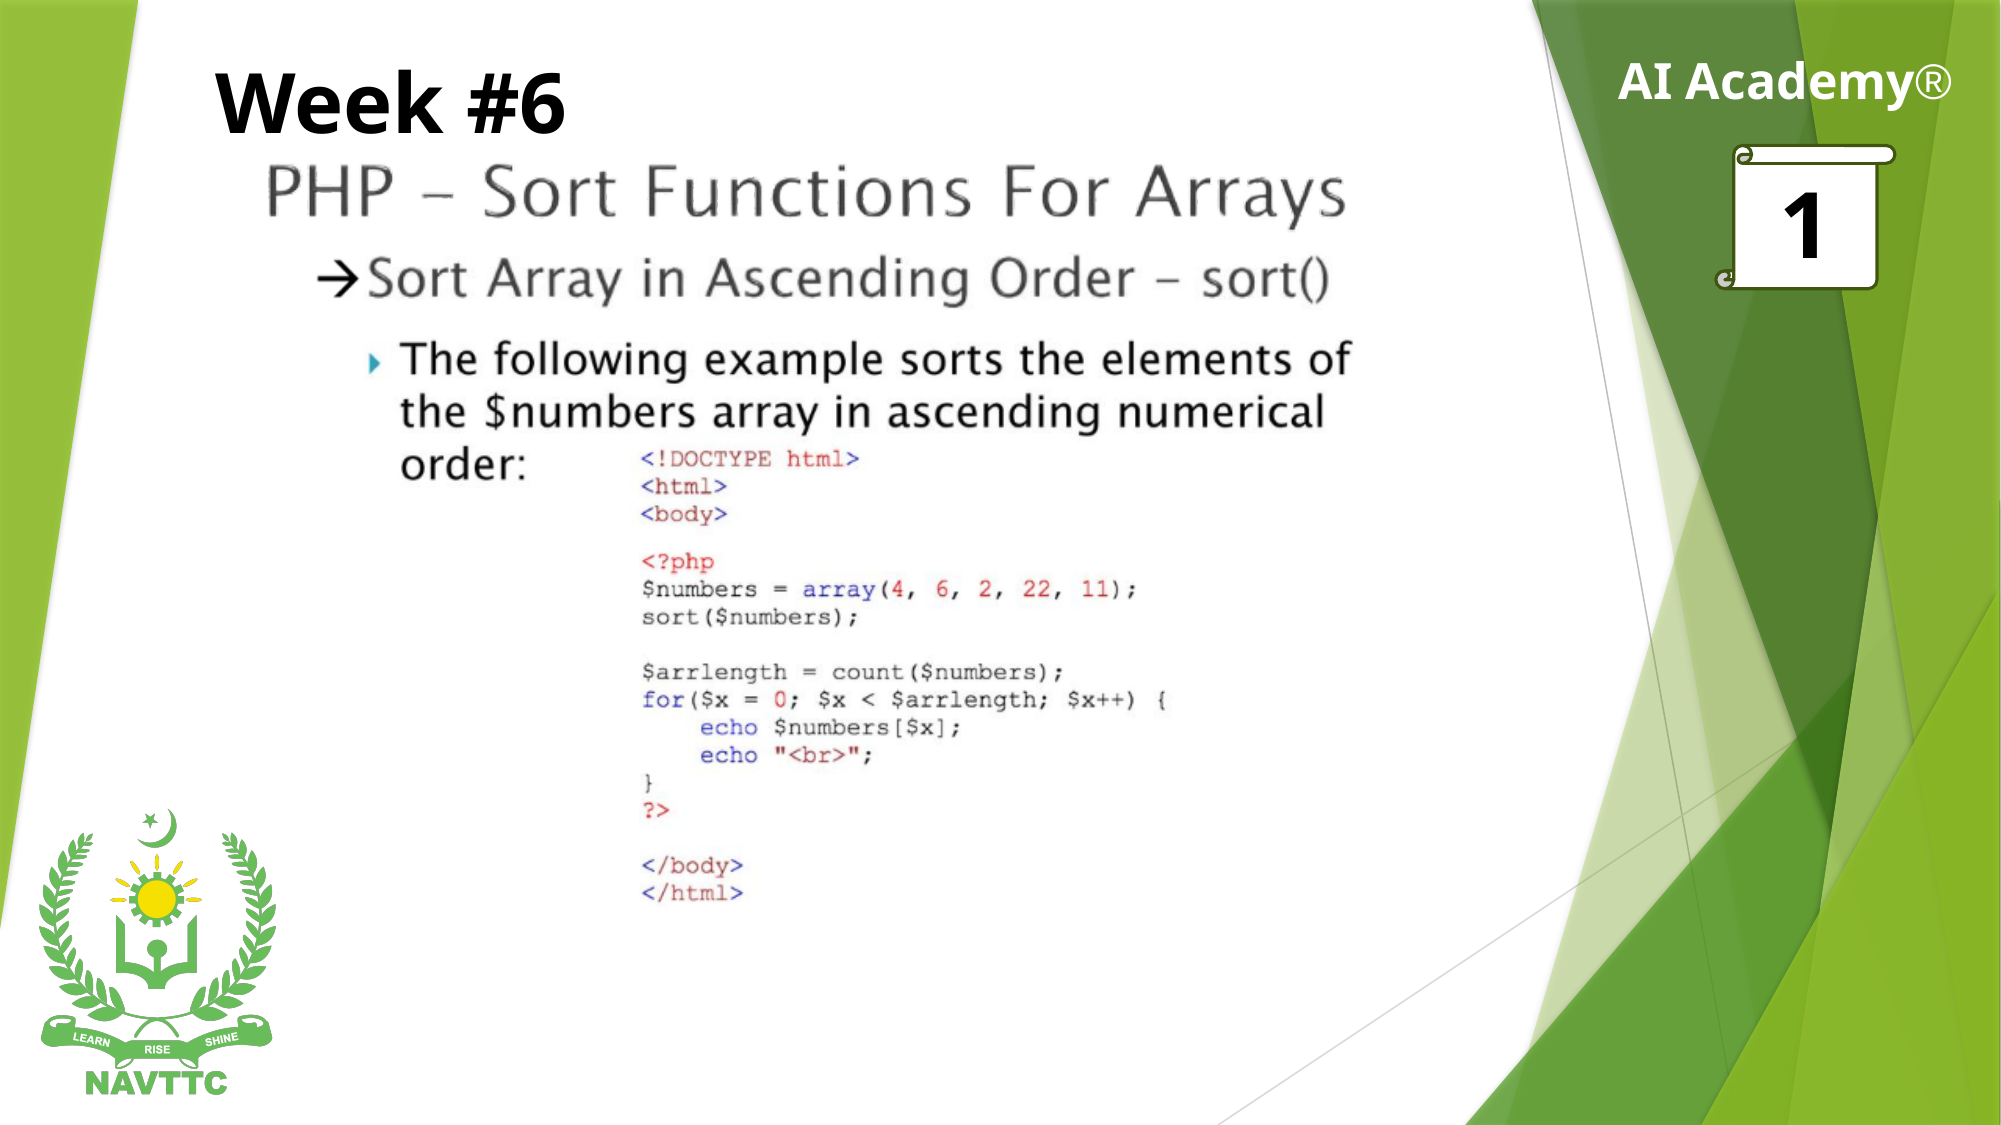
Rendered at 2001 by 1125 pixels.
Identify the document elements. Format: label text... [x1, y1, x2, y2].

picture [312, 256, 363, 301]
picture [364, 250, 1339, 310]
picture [0, 794, 315, 1110]
text_box Week #6 [201, 42, 583, 158]
picture [364, 336, 1364, 538]
text_box 1 [1714, 143, 1897, 291]
picture [259, 157, 1354, 236]
picture [639, 547, 1177, 908]
text_box AI Academy® [1604, 42, 2000, 118]
